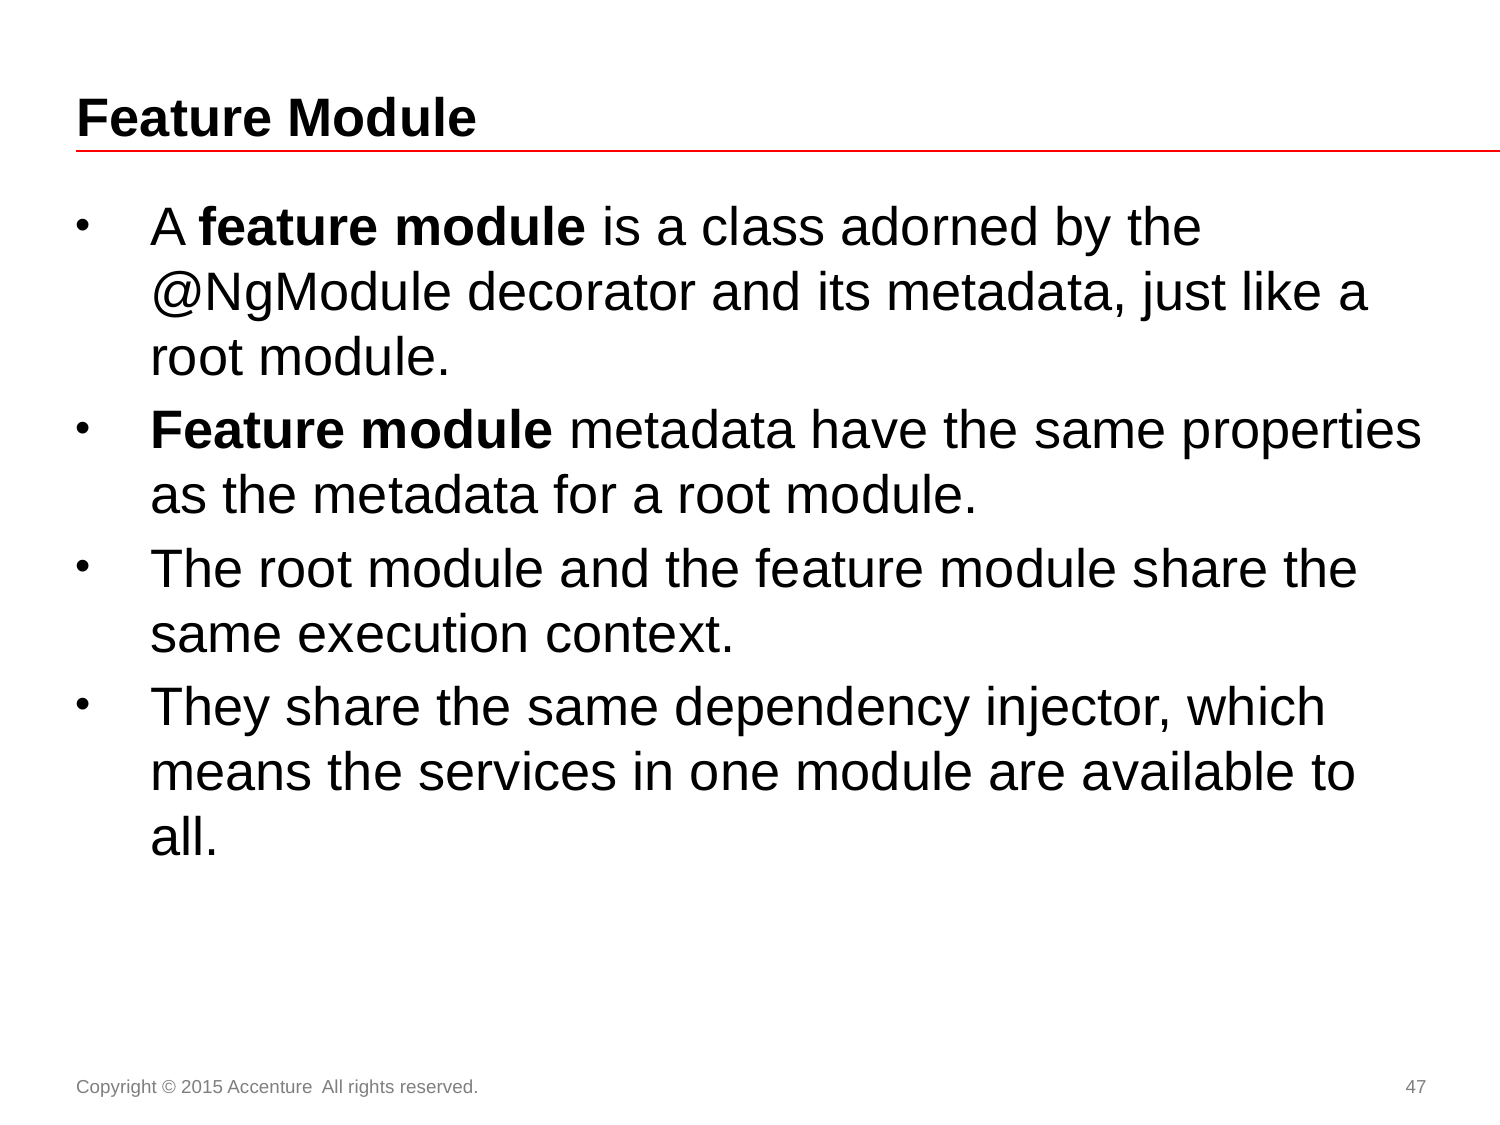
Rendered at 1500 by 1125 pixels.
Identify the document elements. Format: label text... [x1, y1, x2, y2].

list A feature module is a class adorned by the @NgModule decorator and its metadata, just like a root module. Feature module metadata have the same properties as the metadata for a root module. The root module and the feature module share the same execution context. They share the same dependency injector, which means the services in one module are available to all. [75, 191, 1425, 999]
title Feature Module [76, 18, 1426, 148]
